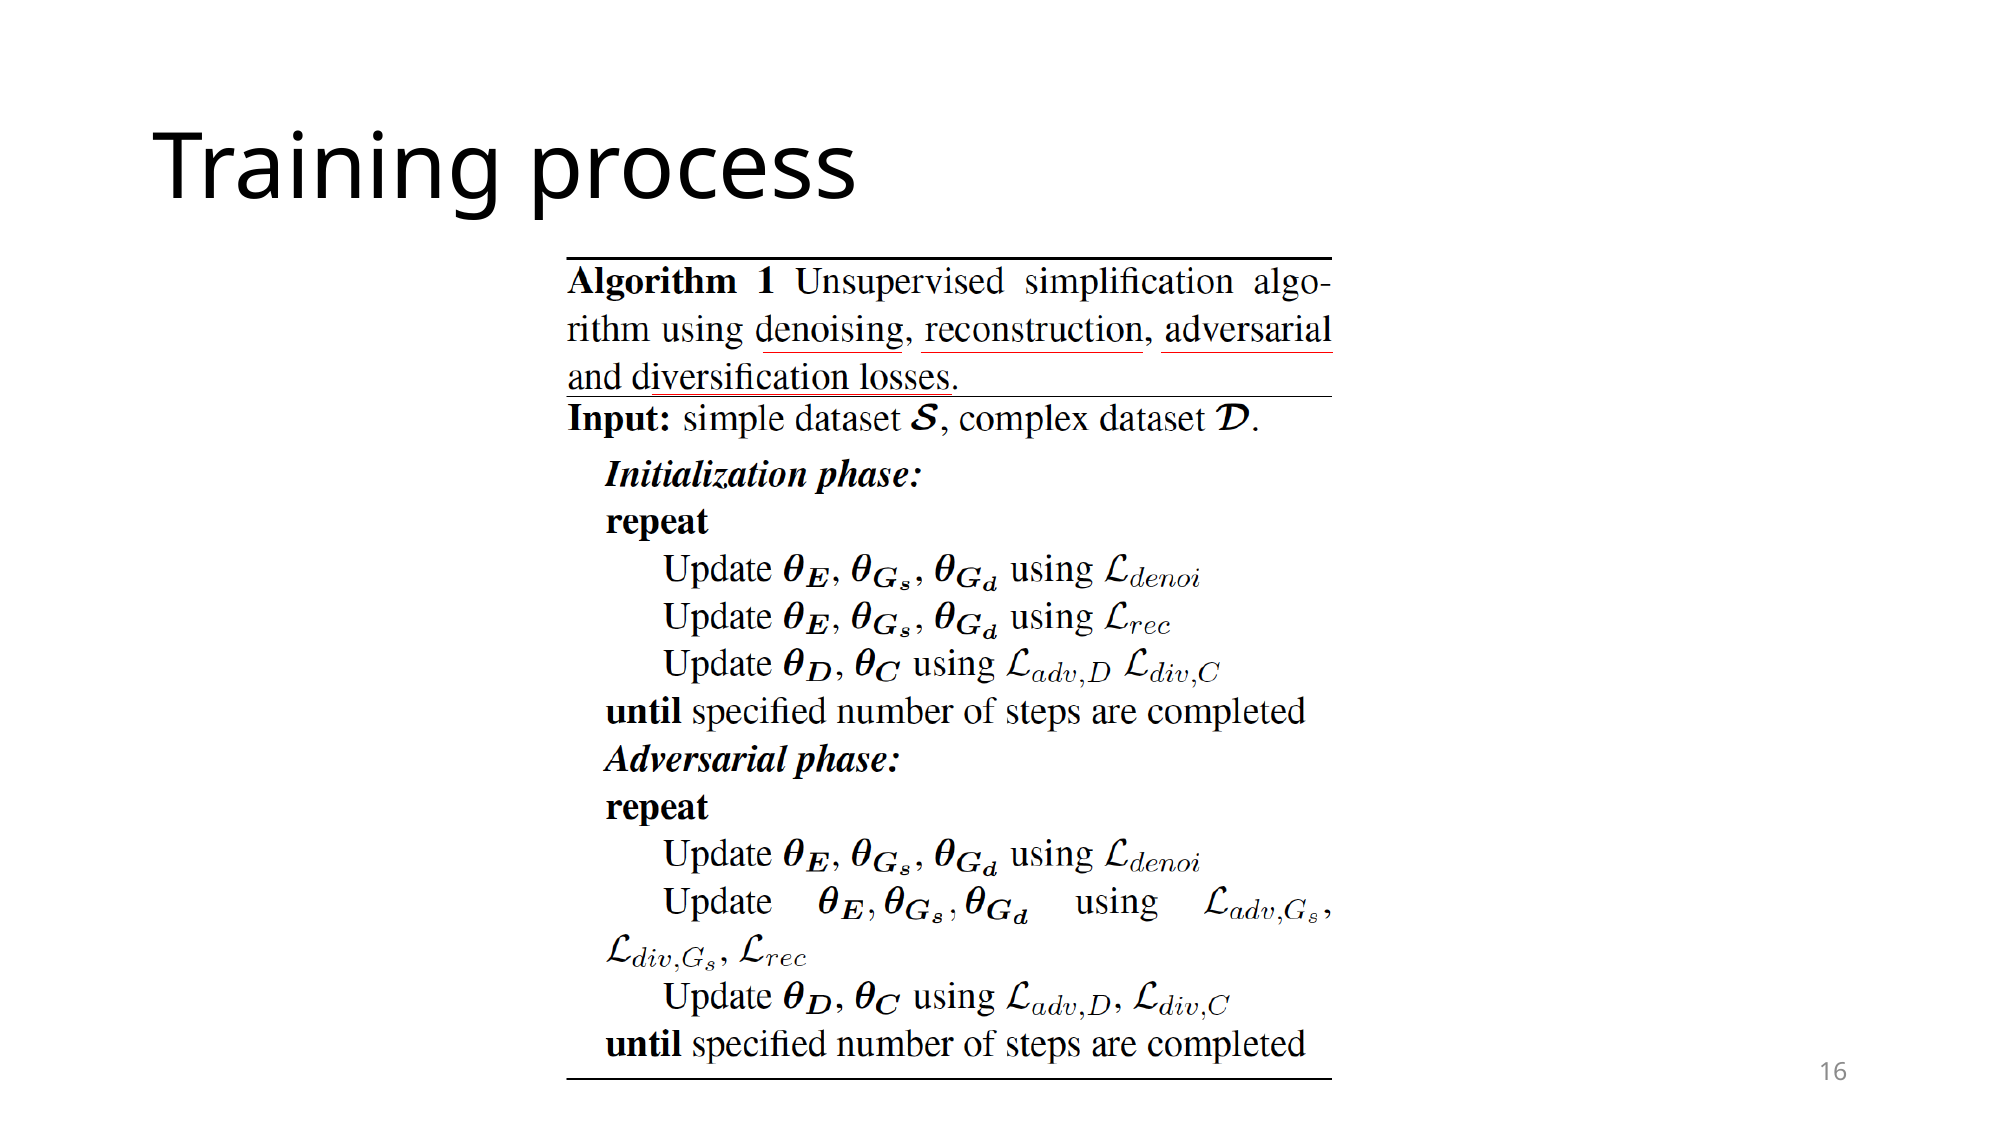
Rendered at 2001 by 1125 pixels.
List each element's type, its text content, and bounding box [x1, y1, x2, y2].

picture [540, 238, 1363, 1103]
title Training process [137, 59, 1863, 278]
slide_number 16 [1412, 1042, 1863, 1103]
